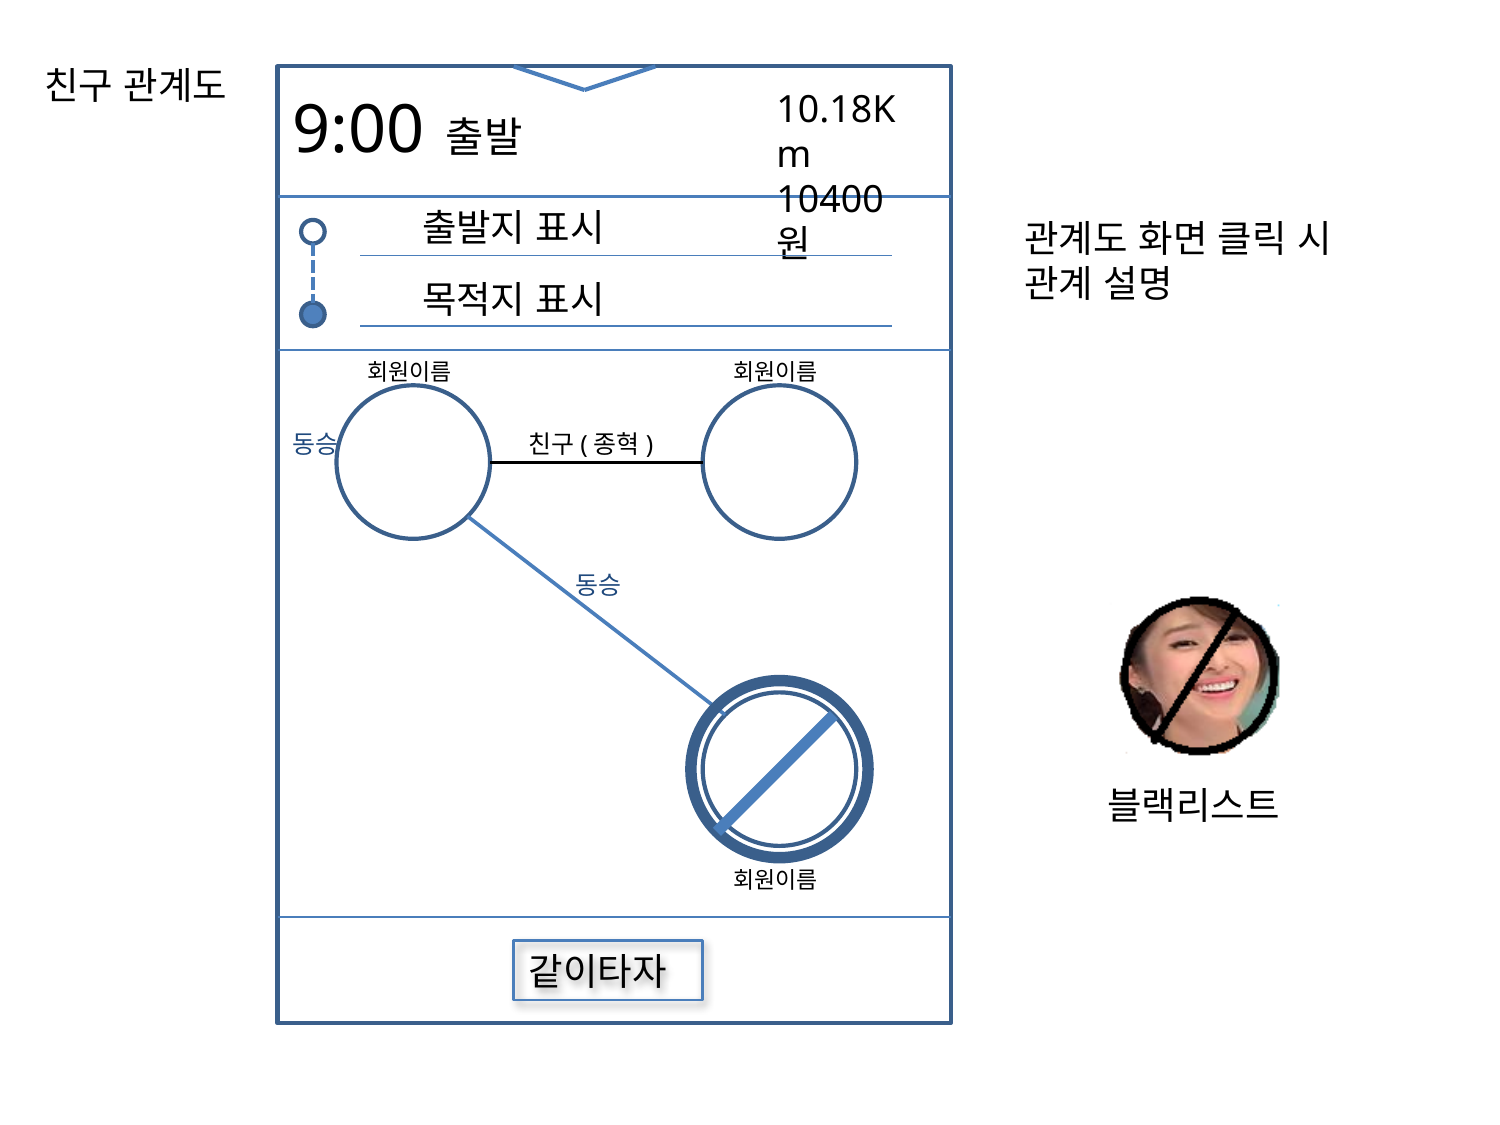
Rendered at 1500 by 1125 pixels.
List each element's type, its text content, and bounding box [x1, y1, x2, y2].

text_box 블랙리스트 [1092, 775, 1500, 835]
text_box 출발지 표시 목적지 표시 [407, 196, 1152, 329]
text_box 회원이름 [718, 857, 834, 901]
text_box 동승 [277, 420, 396, 466]
text_box 같이타자 [513, 940, 703, 1001]
text_box [798, 64, 953, 196]
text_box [513, 66, 582, 91]
text_box [298, 217, 327, 246]
text_box [701, 393, 859, 541]
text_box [1104, 585, 1300, 768]
text_box 회원이름 [718, 359, 834, 393]
text_box 친구(종혁) [513, 420, 750, 466]
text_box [716, 714, 834, 832]
text_box [275, 115, 953, 1025]
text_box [467, 516, 726, 716]
text_box 10.18Km 10400원 [761, 78, 939, 195]
text_box 회원이름 [352, 359, 468, 393]
text_box [722, 678, 871, 857]
text_box 관계도 화면 클릭 시 관계 설명 [1009, 208, 1500, 313]
text_box [334, 393, 493, 541]
text_box [298, 301, 327, 329]
text_box 9:00 출발 [277, 115, 573, 173]
text_box 친구 관계도 [29, 54, 798, 115]
text_box [688, 722, 711, 829]
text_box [584, 66, 656, 91]
